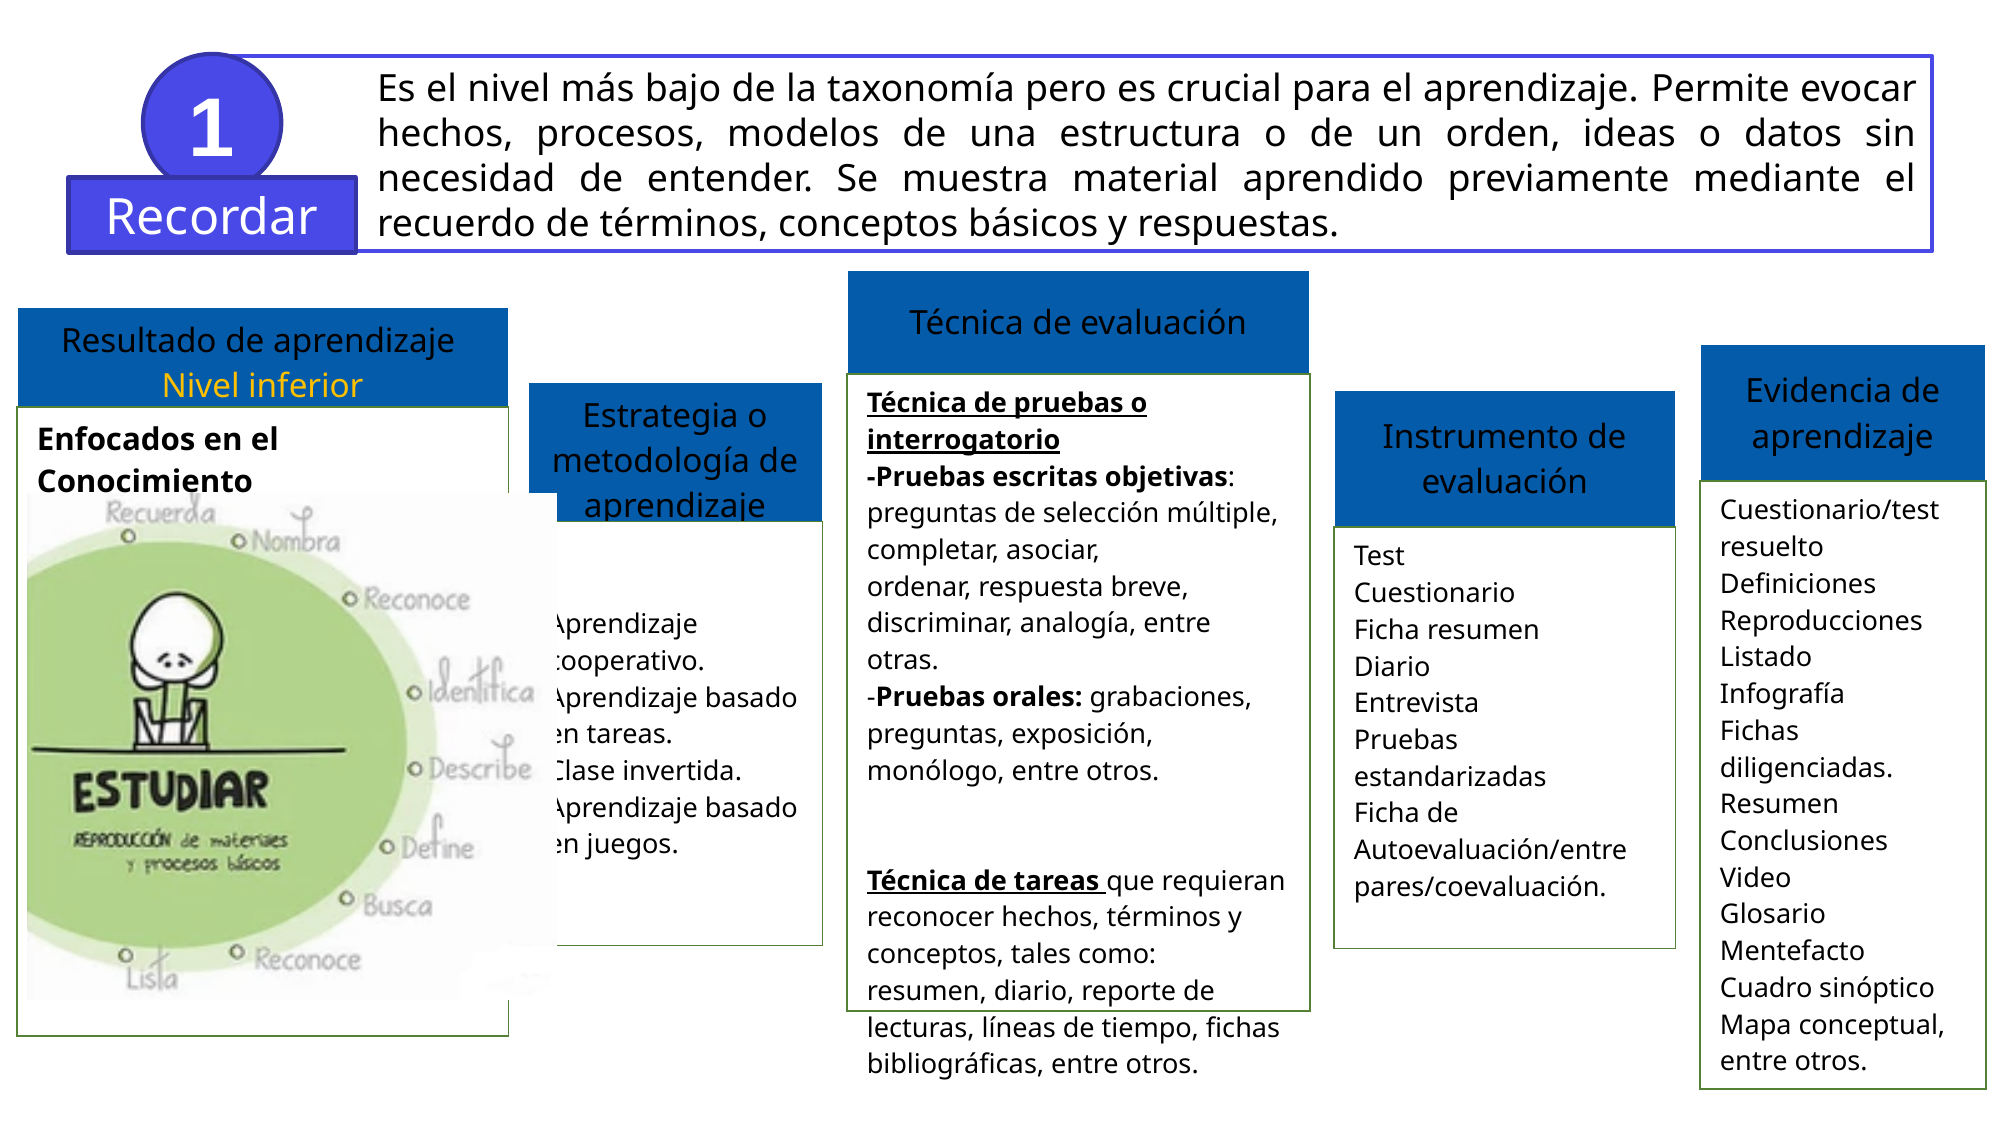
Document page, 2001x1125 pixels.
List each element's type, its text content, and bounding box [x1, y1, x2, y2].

table_header Evidencia de aprendizaje [1701, 345, 1985, 480]
table_header Instrumento de evaluación [1335, 391, 1675, 526]
table_cell Test Cuestionario Ficha resumen Diario Entrevista Pruebas estandarizadas Ficha de Autoevaluación/entre pares/coevaluación. [1335, 528, 1675, 948]
table_cell Cuestionario/test resuelto Definiciones Reproducciones Listado Infografía Fichas diligenciadas. Resumen Conclusiones Video Glosario Mentefacto Cuadro sinóptico Mapa conceptual, entre otros. [1701, 482, 1985, 1088]
table_header Estrategia o metodología de aprendizaje [529, 383, 822, 521]
table_header Técnica de evaluación [848, 271, 1309, 373]
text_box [68, 53, 356, 254]
table_cell Técnica de pruebas o interrogatorio -Pruebas escritas objetivas: preguntas de selección múltiple, completar, asociar, ordenar, respuesta breve, discriminar, analogía, entre otras. -Pruebas orales: grabaciones, preguntas, exposición, monólogo, entre otros. Técnica de tareas que requieran reconocer hechos, términos y conceptos, tales como: resumen, diario, reporte de lecturas, líneas de tiempo, fichas bibliográficas, entre otros. [848, 375, 1309, 1010]
table_cell Enfocados en el Conocimiento [18, 408, 508, 1035]
picture [26, 492, 558, 1001]
table_cell Aprendizaje cooperativo. Aprendizaje basado en tareas. Clase invertida. Aprendizaje basado en juegos. [563, 522, 822, 945]
table_header Resultado de aprendizaje Nivel inferior [18, 308, 508, 406]
text_box Es el nivel más bajo de la taxonomía pero es crucial para el aprendizaje. Permite evocar hechos, procesos, modelos de una estructura o de un orden, ideas o datos sin necesidad de entender. Se muestra material aprendido previamente mediante el recuerdo de términos, conceptos básicos y respuestas. [360, 56, 1933, 252]
